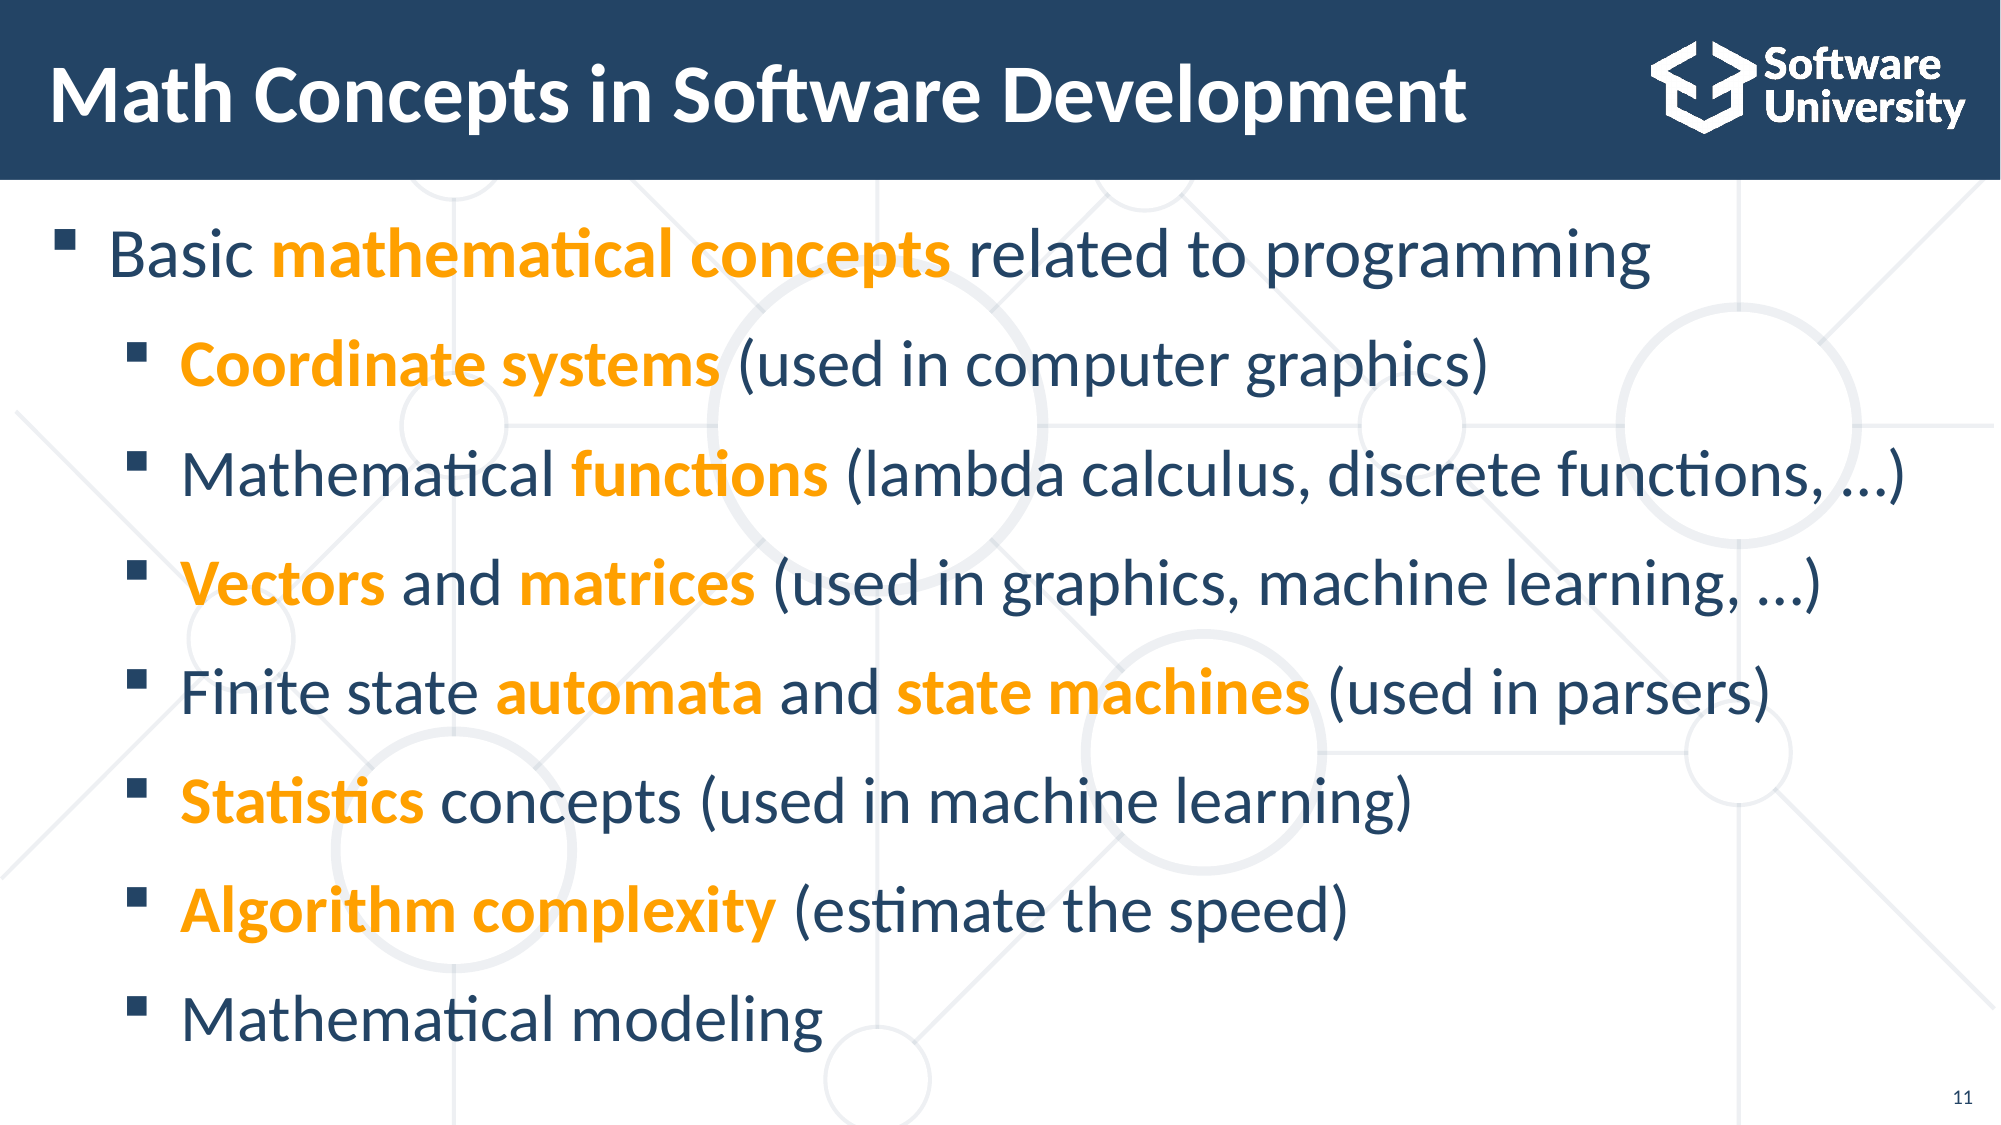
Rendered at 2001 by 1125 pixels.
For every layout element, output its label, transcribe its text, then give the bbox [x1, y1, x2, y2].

list Basic mathematical concepts related to programming Coordinate systems (used in computer graphics) Mathematical functions (lambda calculus, discrete functions, …) Vectors and matrices (used in graphics, machine learning, …) Finite state automata and state machines (used in parsers) Statistics concepts (used in machine learning) Algorithm complexity (estimate the speed) Mathematical modeling [31, 196, 1970, 1104]
title Math Concepts in Software Development [31, 16, 1625, 162]
picture [1651, 41, 1966, 134]
slide_number 11 [1927, 1067, 1989, 1117]
